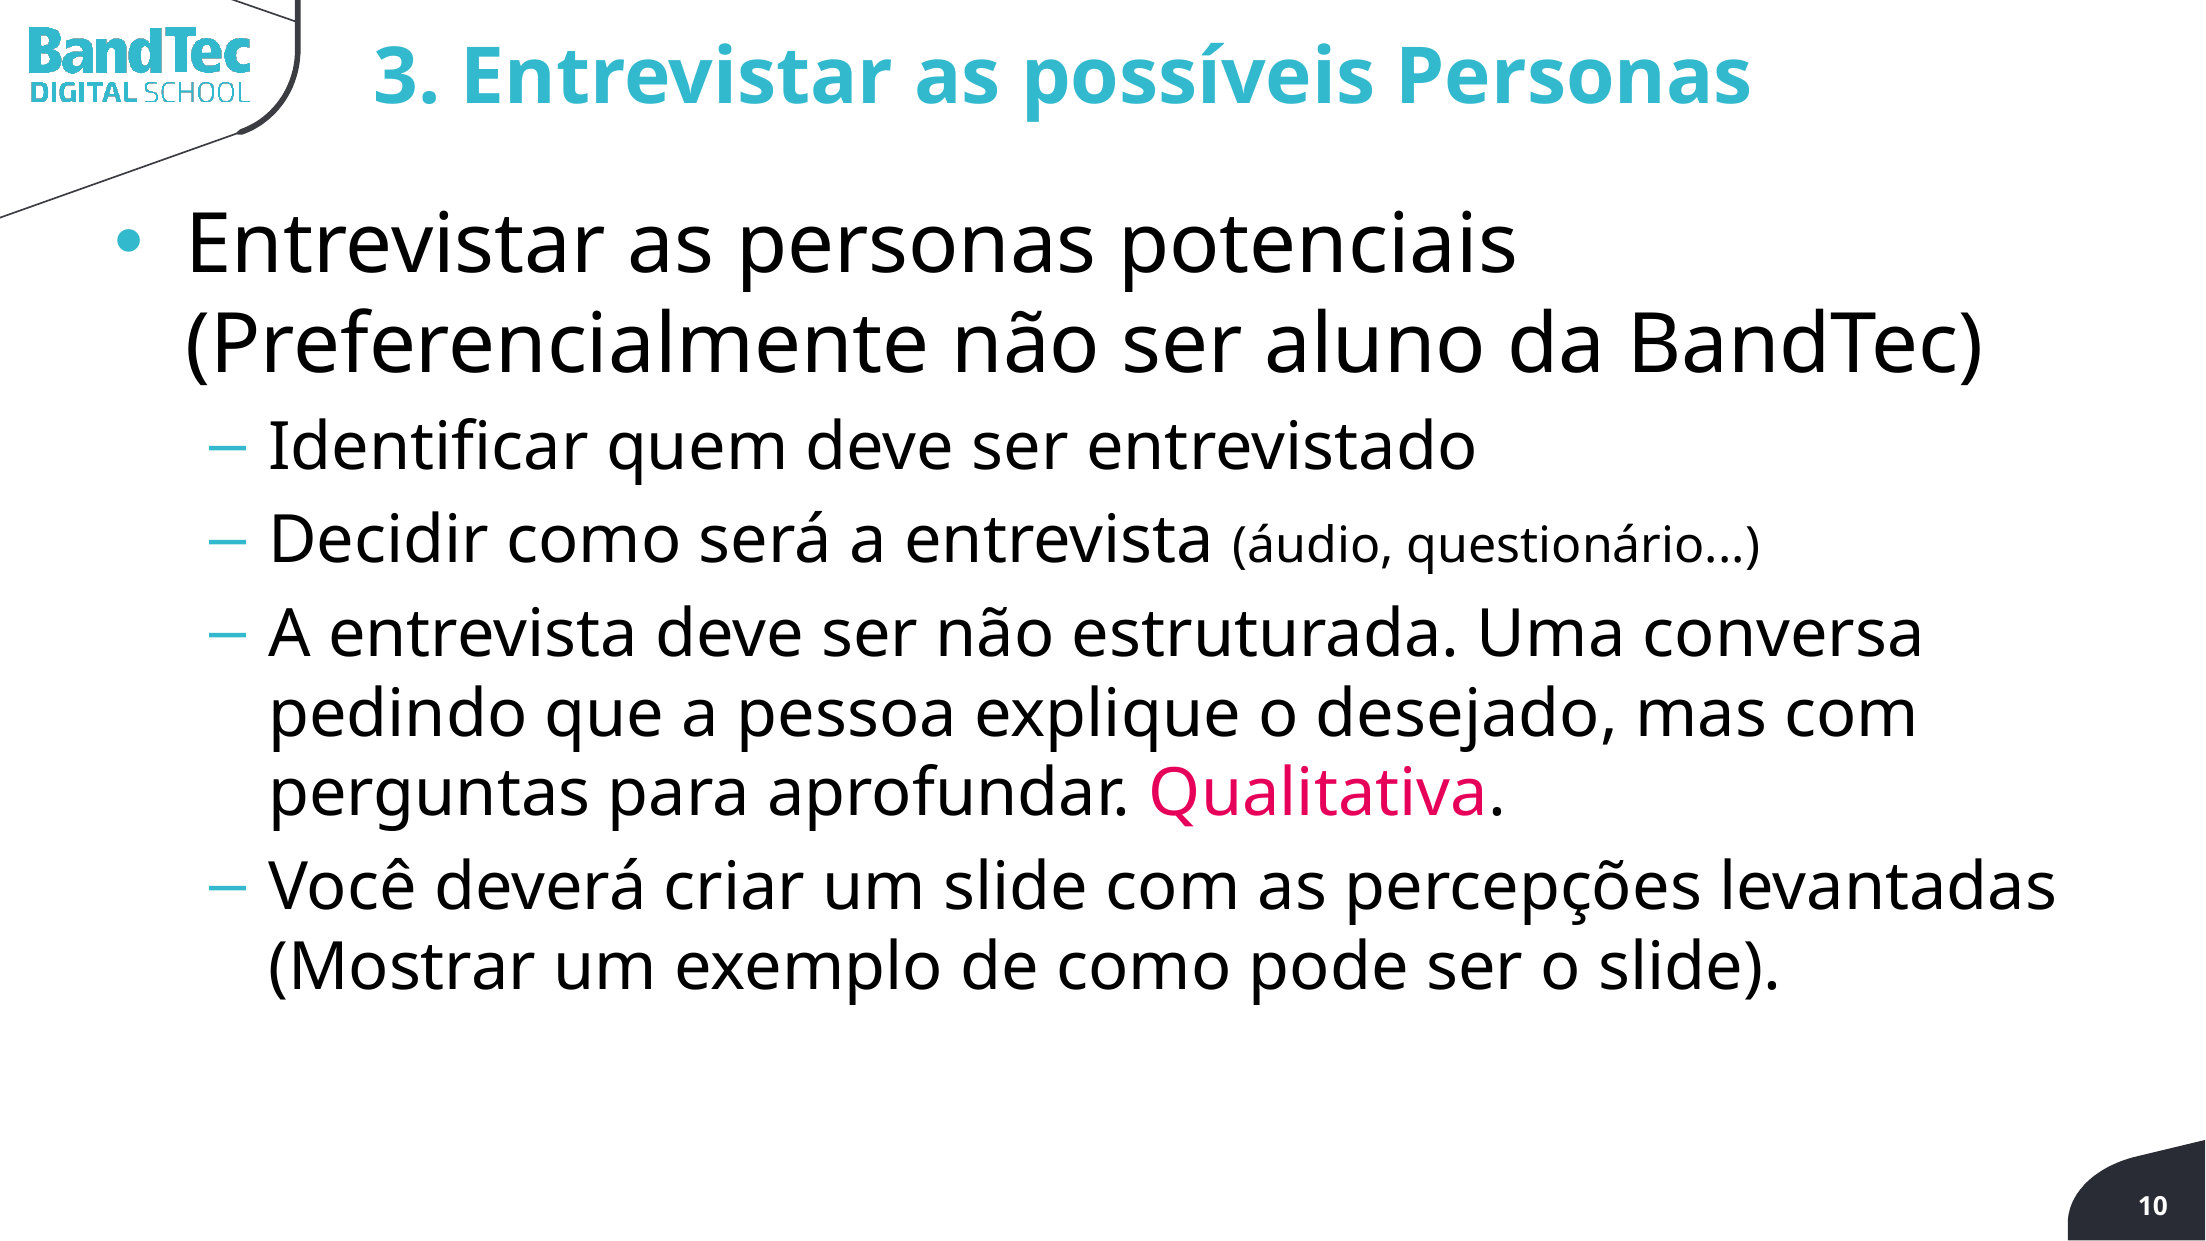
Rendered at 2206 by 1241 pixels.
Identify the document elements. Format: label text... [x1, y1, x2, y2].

slide_number 10 [2067, 1186, 2172, 1223]
picture [29, 27, 250, 110]
list 3. Entrevistar as possíveis Personas [358, 17, 2128, 144]
list Entrevistar as personas potenciais (Preferencialmente não ser aluno da BandTec) Identificar quem deve ser entrevistado Decidir como será a entrevista (áudio, questionário...) A entrevista deve ser não estruturada. Uma conversa pedindo que a pessoa explique o desejado, mas com perguntas para aprofundar. Qualitativa. Você deverá criar um slide com as percepções levantadas (Mostrar um exemplo de como pode ser o slide). [100, 182, 2143, 726]
